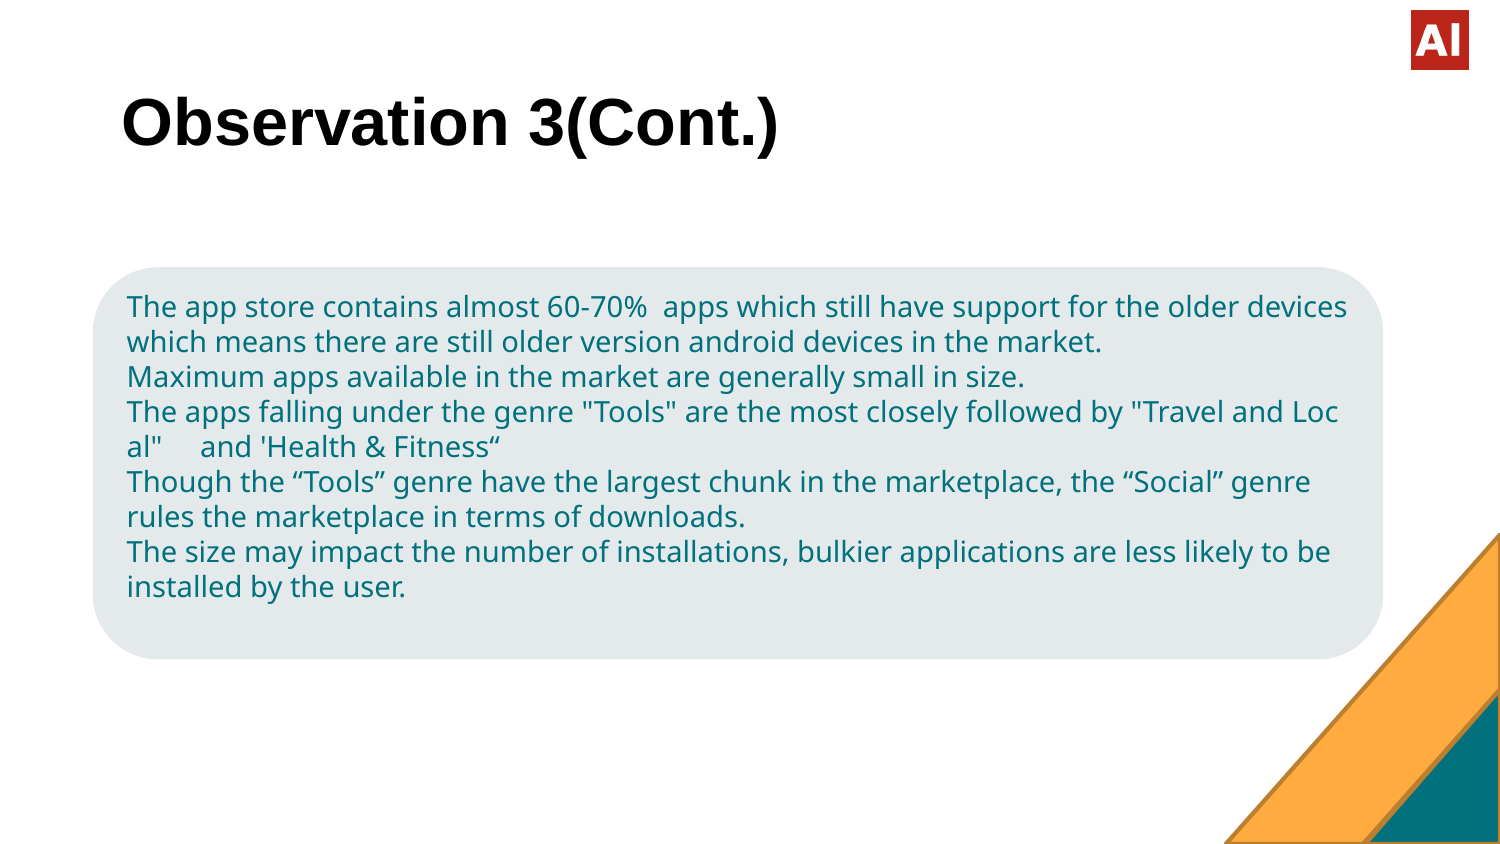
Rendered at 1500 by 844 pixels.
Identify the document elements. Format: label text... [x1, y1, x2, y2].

text_box Observation 3(Cont.) [106, 71, 837, 167]
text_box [1225, 534, 1500, 844]
text_box The app store contains almost 60-70% apps which still have support for the older devices which means there are still older version android devices in the market. Maximum apps available in the market are generally small in size. The apps falling under the genre "Tools" are the most closely followed by "Travel and Local" and 'Health & Fitness“ Though the “Tools” genre have the largest chunk in the marketplace, the “Social” genre rules the marketplace in terms of downloads. The size may impact the number of installations, bulkier applications are less likely to be installed by the user. [90, 265, 1386, 662]
picture [1411, 10, 1469, 70]
